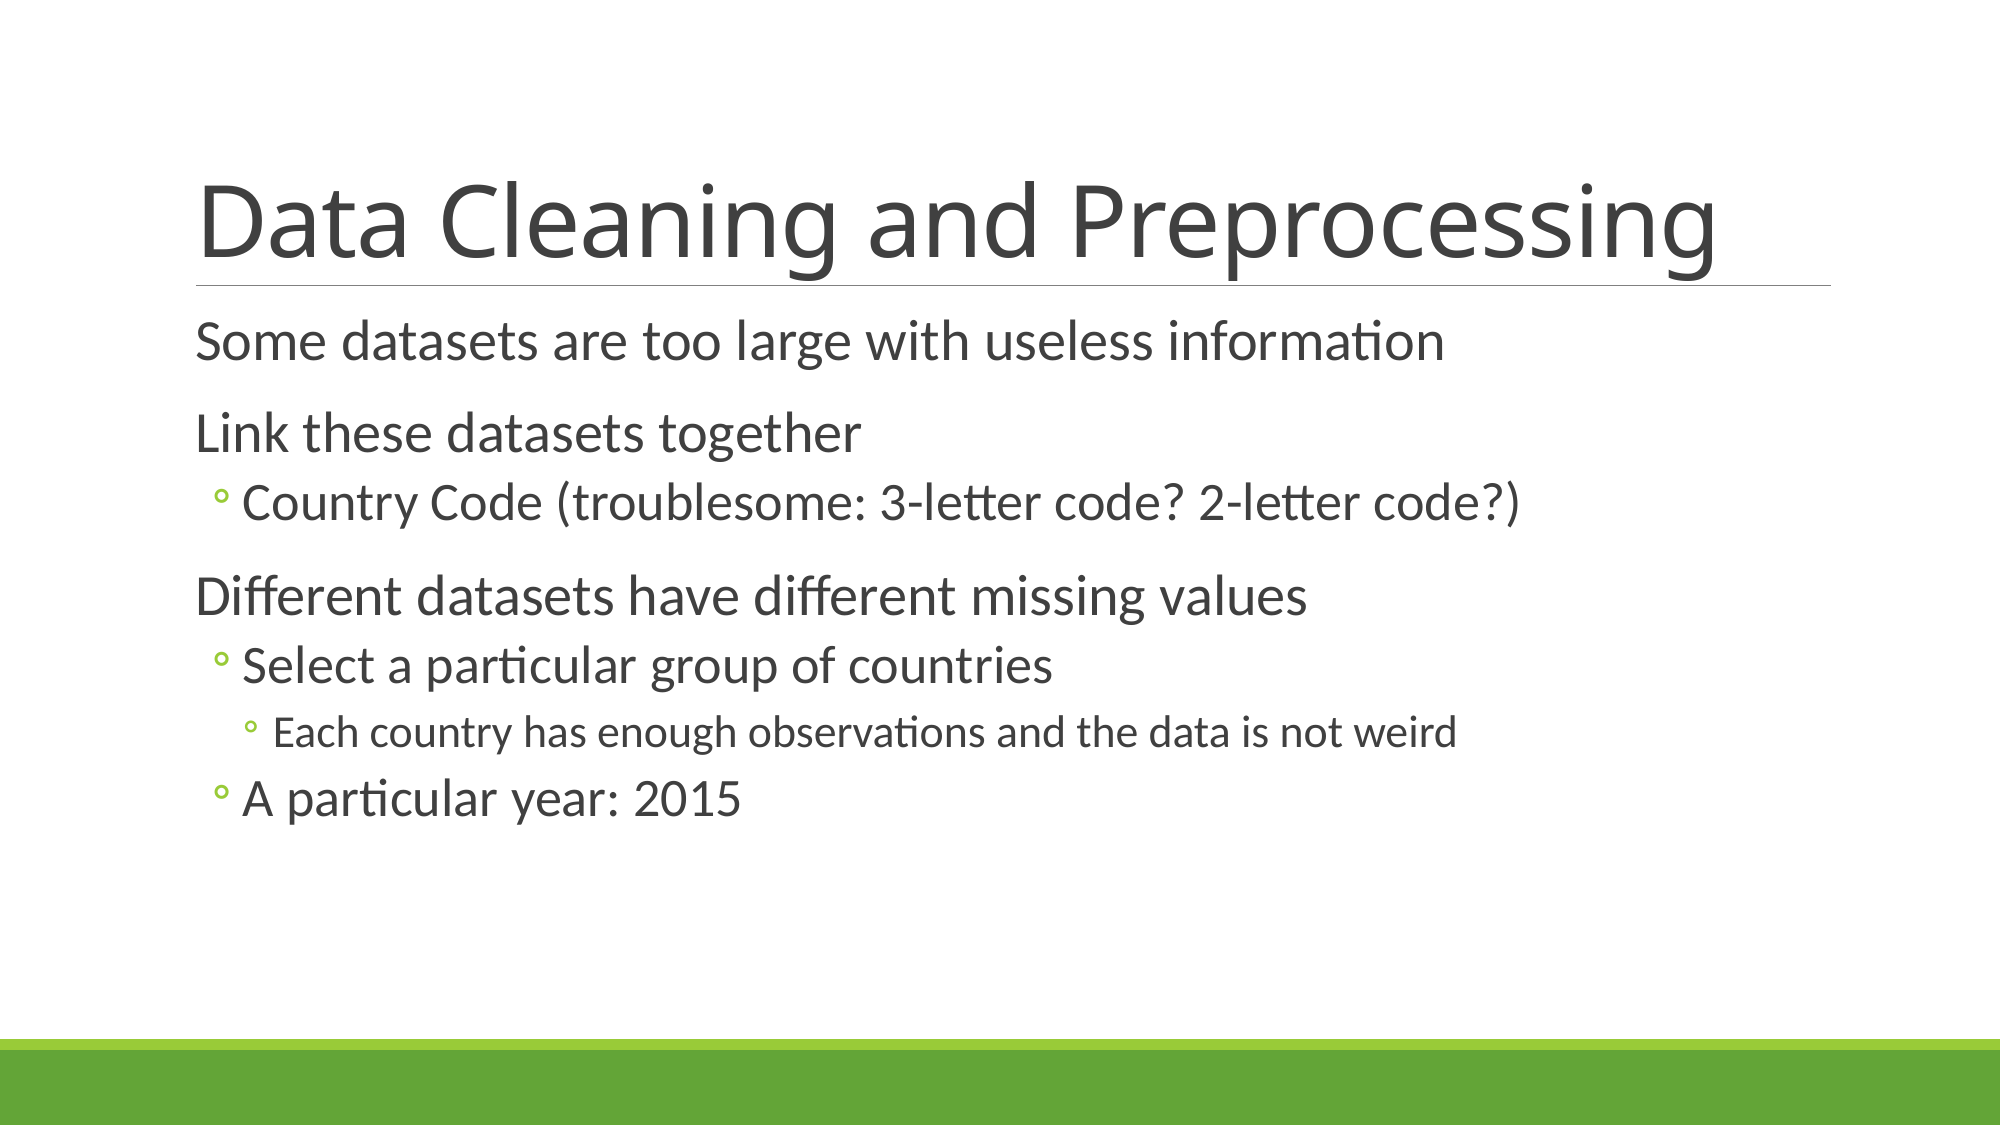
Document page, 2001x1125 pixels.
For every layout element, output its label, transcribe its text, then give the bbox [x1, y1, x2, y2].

list Some datasets are too large with useless information Link these datasets together Country Code (troublesome: 3-letter code? 2-letter code?) Different datasets have different missing values Select a particular group of countries Each country has enough observations and the data is not weird A particular year: 2015 [180, 302, 1830, 963]
title Data Cleaning and Preprocessing [180, 47, 1830, 285]
